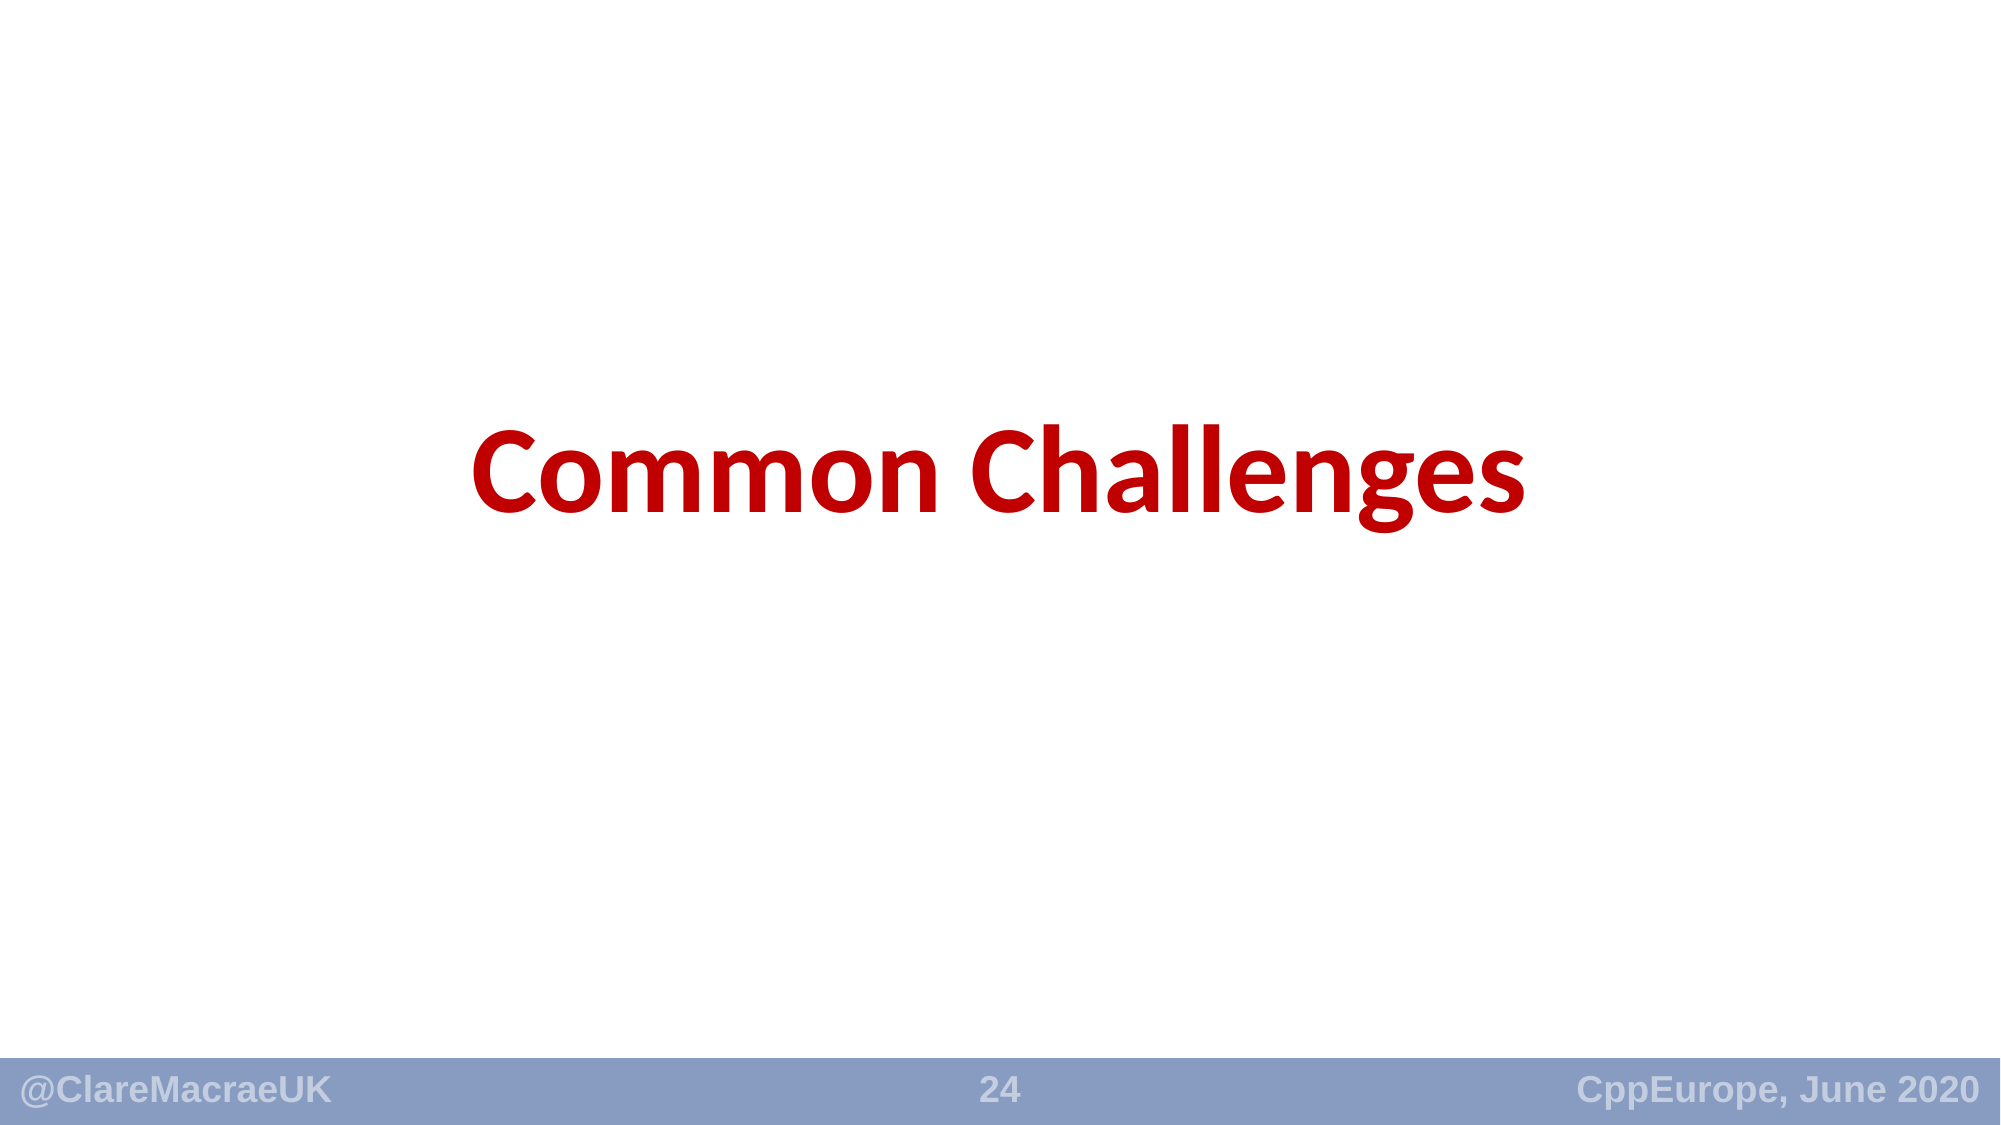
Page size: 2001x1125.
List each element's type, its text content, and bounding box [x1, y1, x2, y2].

title Common Challenges [149, 379, 1851, 604]
